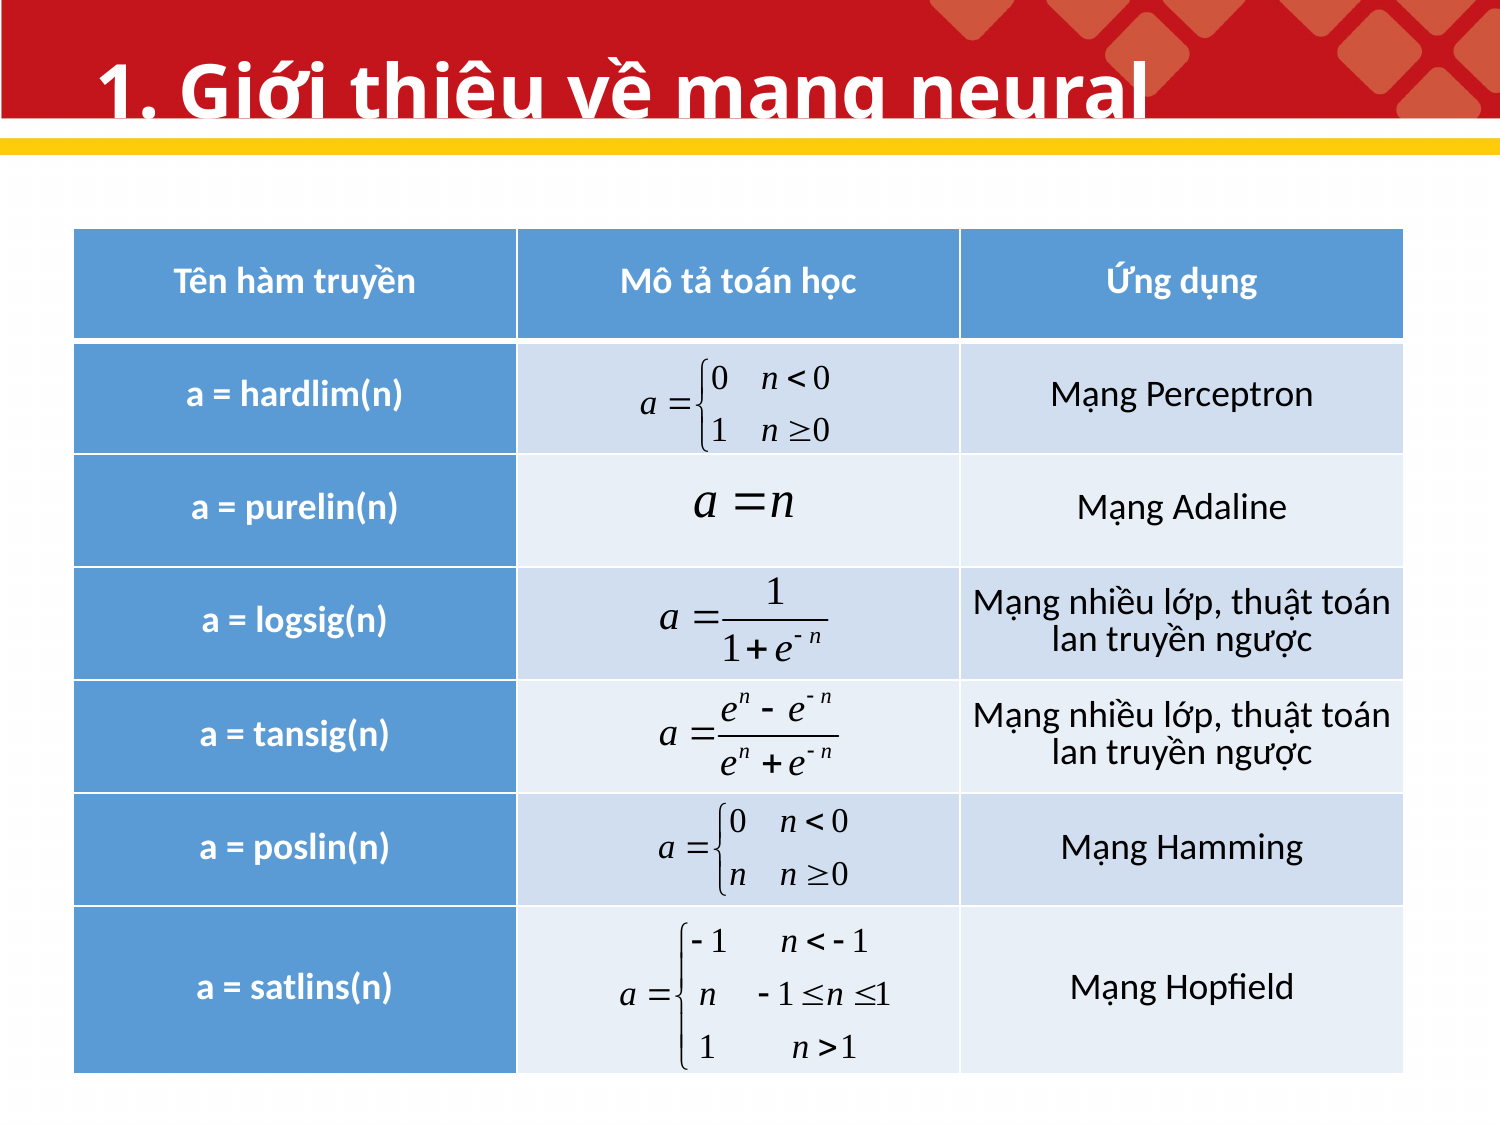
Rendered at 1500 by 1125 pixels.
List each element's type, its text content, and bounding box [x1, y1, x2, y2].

table_cell [518, 681, 959, 792]
table_cell a = logsig(n) [74, 568, 516, 679]
table_cell a = hardlim(n) [74, 344, 516, 453]
table_cell Mạng Perceptron [961, 344, 1403, 453]
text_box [652, 565, 836, 671]
table_cell [518, 568, 959, 679]
table_cell [518, 794, 959, 905]
table_header Tên hàm truyền [74, 229, 516, 338]
table_cell Mạng Adaline [961, 455, 1403, 566]
picture [0, 0, 1500, 1125]
table_cell a = tansig(n) [74, 681, 516, 792]
table_cell a = purelin(n) [74, 455, 516, 566]
table_cell Mạng Hopfield [961, 907, 1403, 1073]
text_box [652, 797, 856, 903]
table_cell [518, 455, 959, 566]
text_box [634, 353, 836, 459]
table_cell a = satlins(n) [74, 907, 516, 1073]
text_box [613, 914, 895, 1079]
title 1. Giới thiệu về mạng neural [80, 0, 1397, 204]
table_cell Mạng nhiều lớp, thuật toán lan truyền ngược [961, 568, 1403, 679]
table_cell Mạng nhiều lớp, thuật toán lan truyền ngược [961, 681, 1403, 792]
table_cell a = poslin(n) [74, 794, 516, 905]
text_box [652, 677, 847, 785]
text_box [685, 482, 803, 531]
table_header Ứng dụng [961, 229, 1403, 338]
table_header Mô tả toán học [518, 229, 959, 338]
table_cell [518, 344, 959, 453]
table_cell [518, 907, 959, 1073]
table_cell Mạng Hamming [961, 794, 1403, 905]
